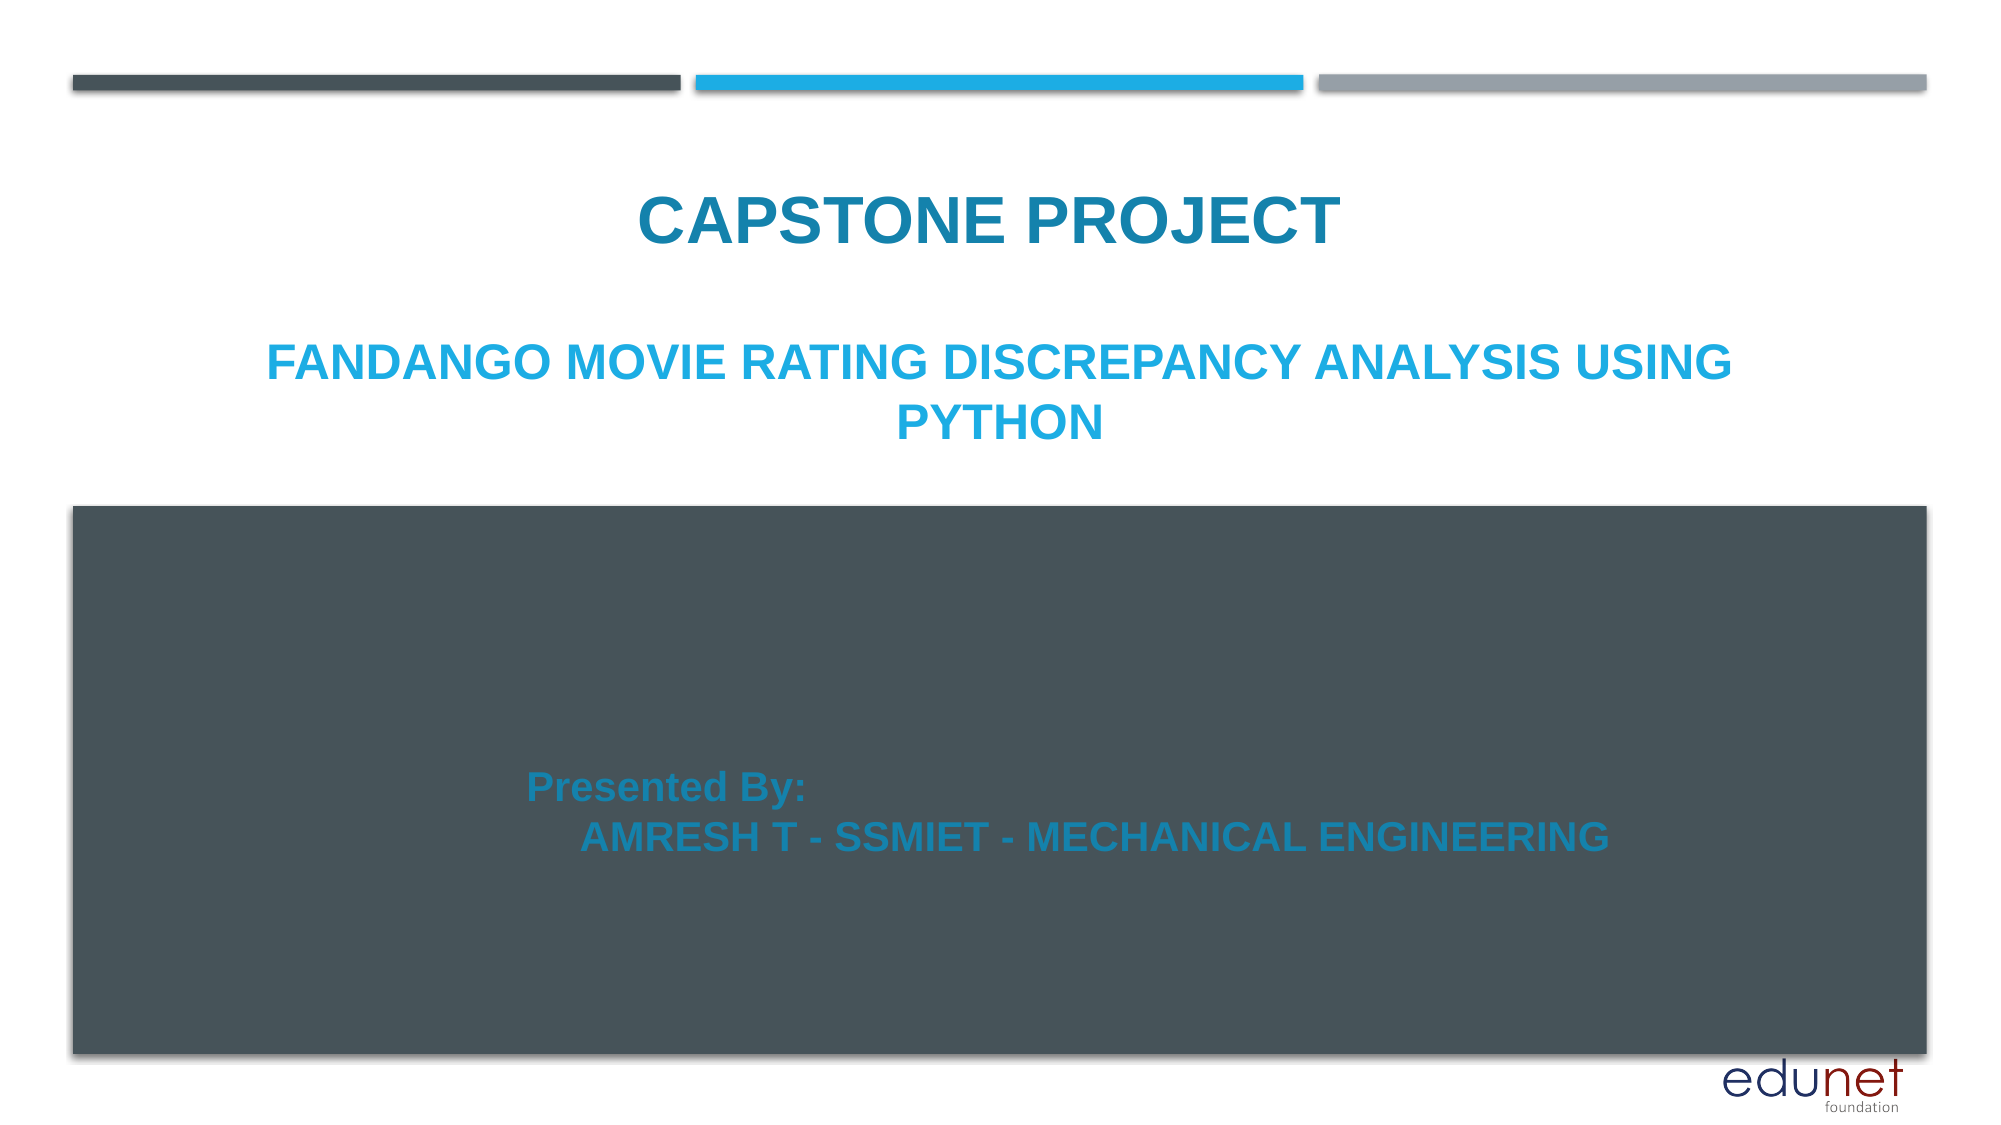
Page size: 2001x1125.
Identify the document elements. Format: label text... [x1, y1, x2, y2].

text_box Presented By: AMRESH T - SSMIET - MECHANICAL ENGINEERING [511, 752, 1821, 868]
title Fandango Movie Rating Discrepancy Analysis using Python [223, 265, 1777, 458]
picture [1719, 1056, 1905, 1116]
text_box CAPSTONE PROJECT [0, 169, 2000, 265]
